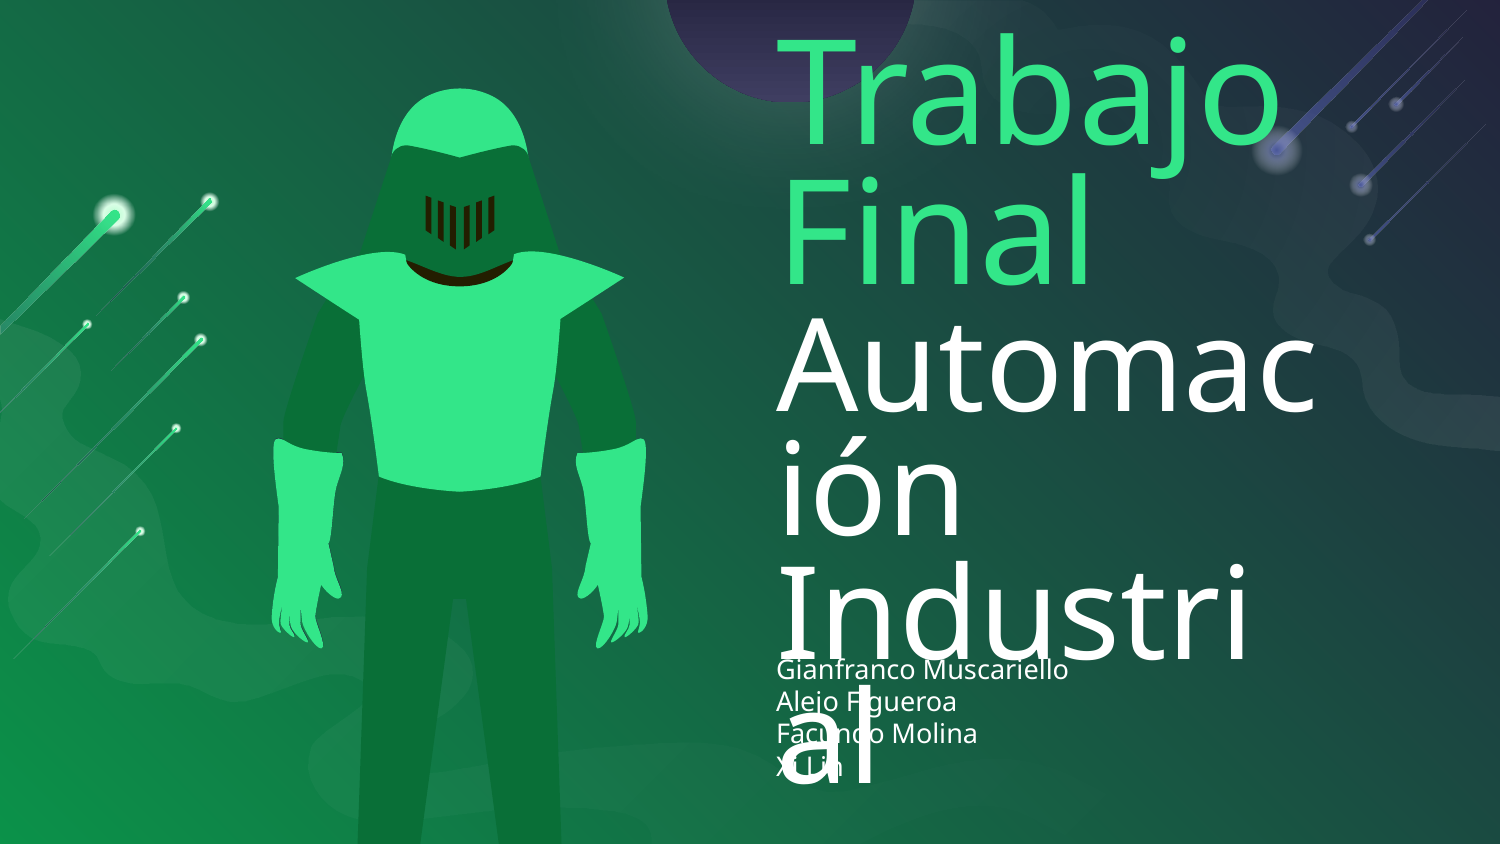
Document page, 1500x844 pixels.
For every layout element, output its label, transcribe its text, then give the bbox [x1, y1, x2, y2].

title Trabajo Final Automación Industrial [761, 222, 1342, 610]
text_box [269, 88, 650, 844]
subtitle Gianfranco Muscariello Alejo Figueroa Facundo Molina Xi Lin [761, 610, 1342, 824]
